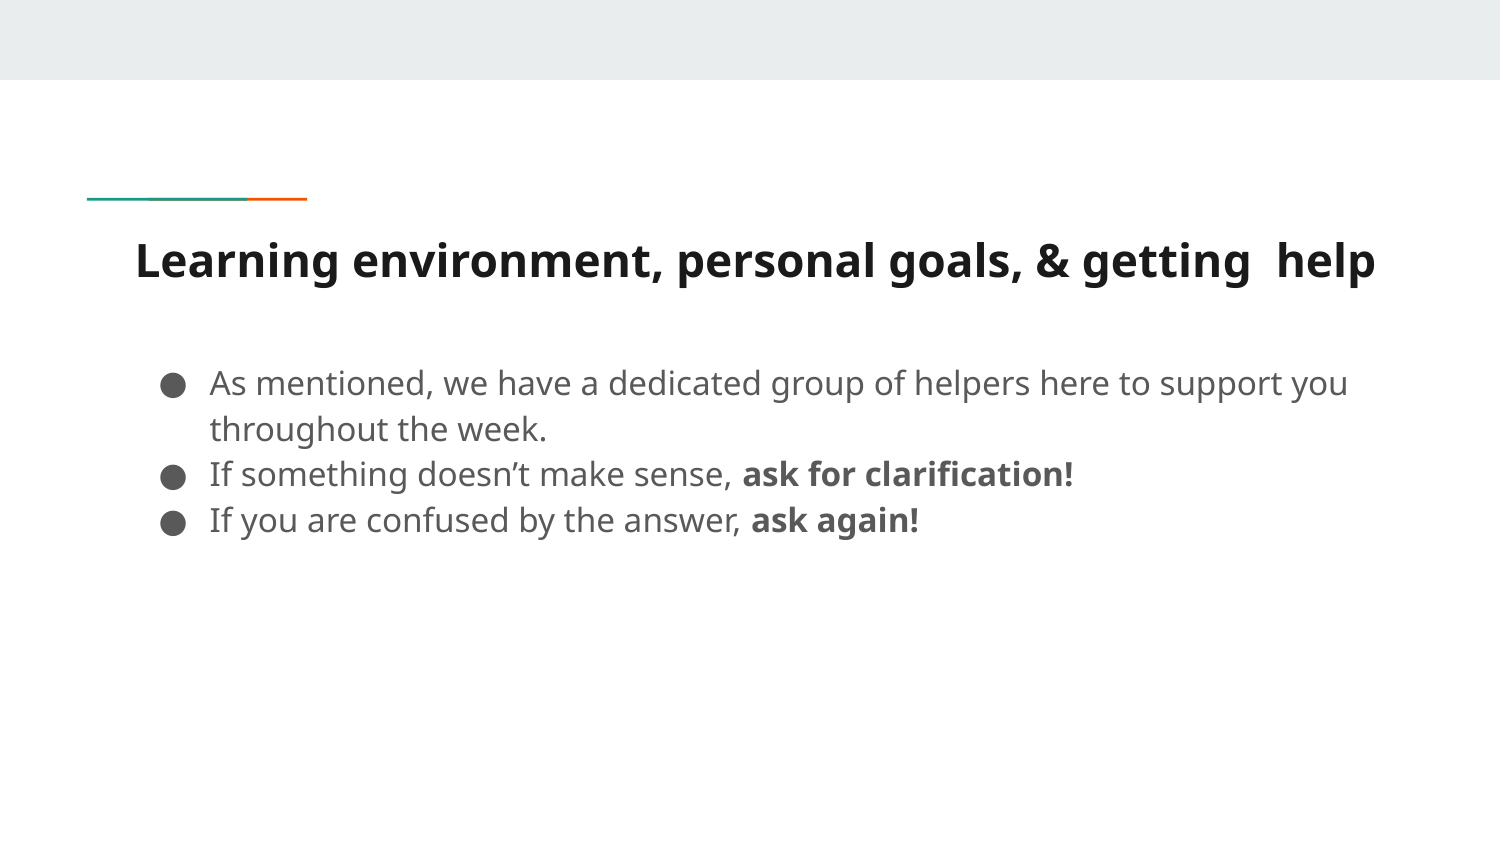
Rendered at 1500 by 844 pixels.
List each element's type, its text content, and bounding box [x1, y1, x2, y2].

list As mentioned, we have a dedicated group of helpers here to support you throughout the week. If something doesn’t make sense, ask for clarification! If you are confused by the answer, ask again! [119, 341, 1381, 712]
title Learning environment, personal goals, & getting help [119, 216, 1403, 305]
